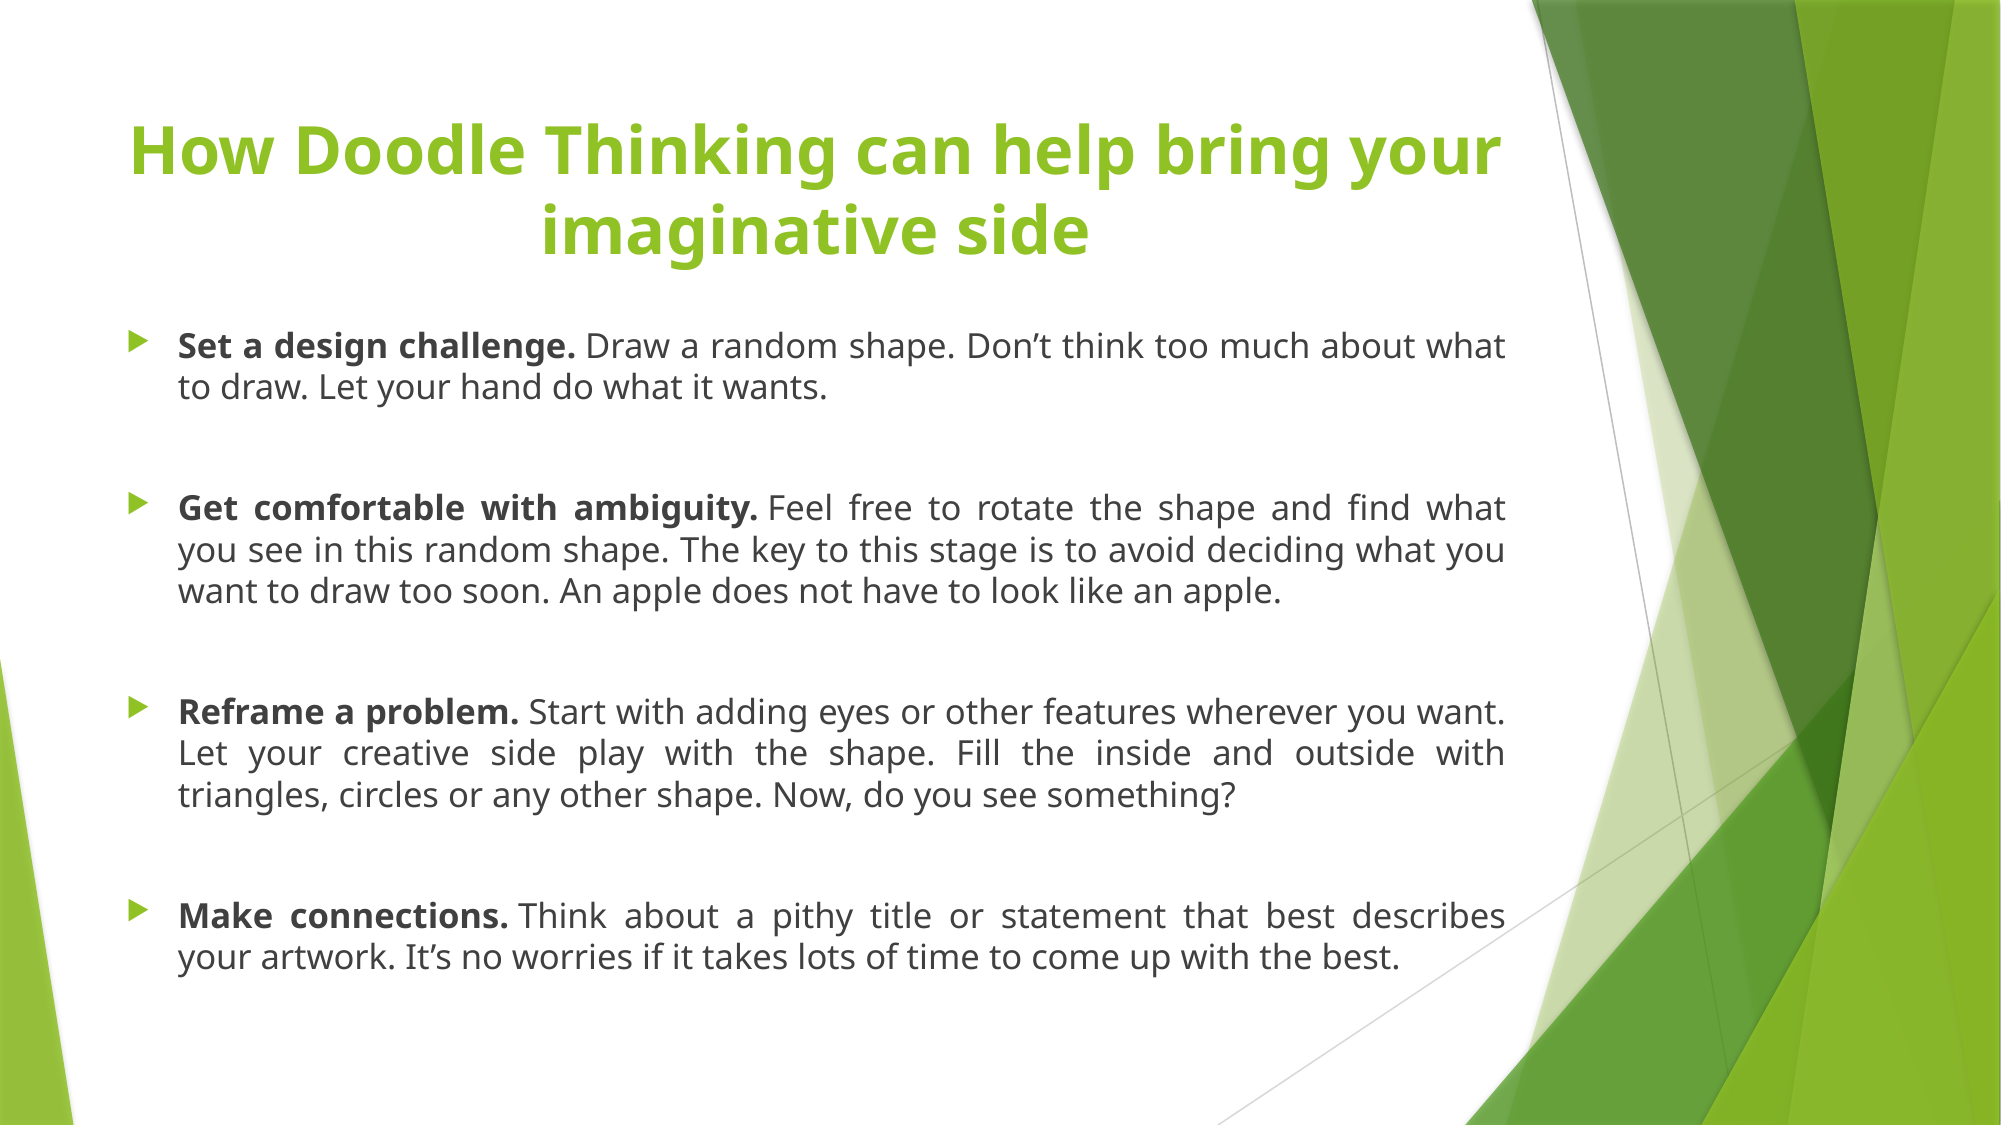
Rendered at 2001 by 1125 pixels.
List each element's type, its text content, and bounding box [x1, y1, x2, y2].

title How Doodle Thinking can help bring your imaginative side [111, 99, 1522, 316]
list Set a design challenge. Draw a random shape. Don’t think too much about what to draw. Let your hand do what it wants. Get comfortable with ambiguity. Feel free to rotate the shape and find what you see in this random shape. The key to this stage is to avoid deciding what you want to draw too soon. An apple does not have to look like an apple. Reframe a problem. Start with adding eyes or other features wherever you want. Let your creative side play with the shape. Fill the inside and outside with triangles, circles or any other shape. Now, do you see something? Make connections. Think about a pithy title or statement that best describes your artwork. It’s no worries if it takes lots of time to come up with the best. [111, 316, 1522, 991]
